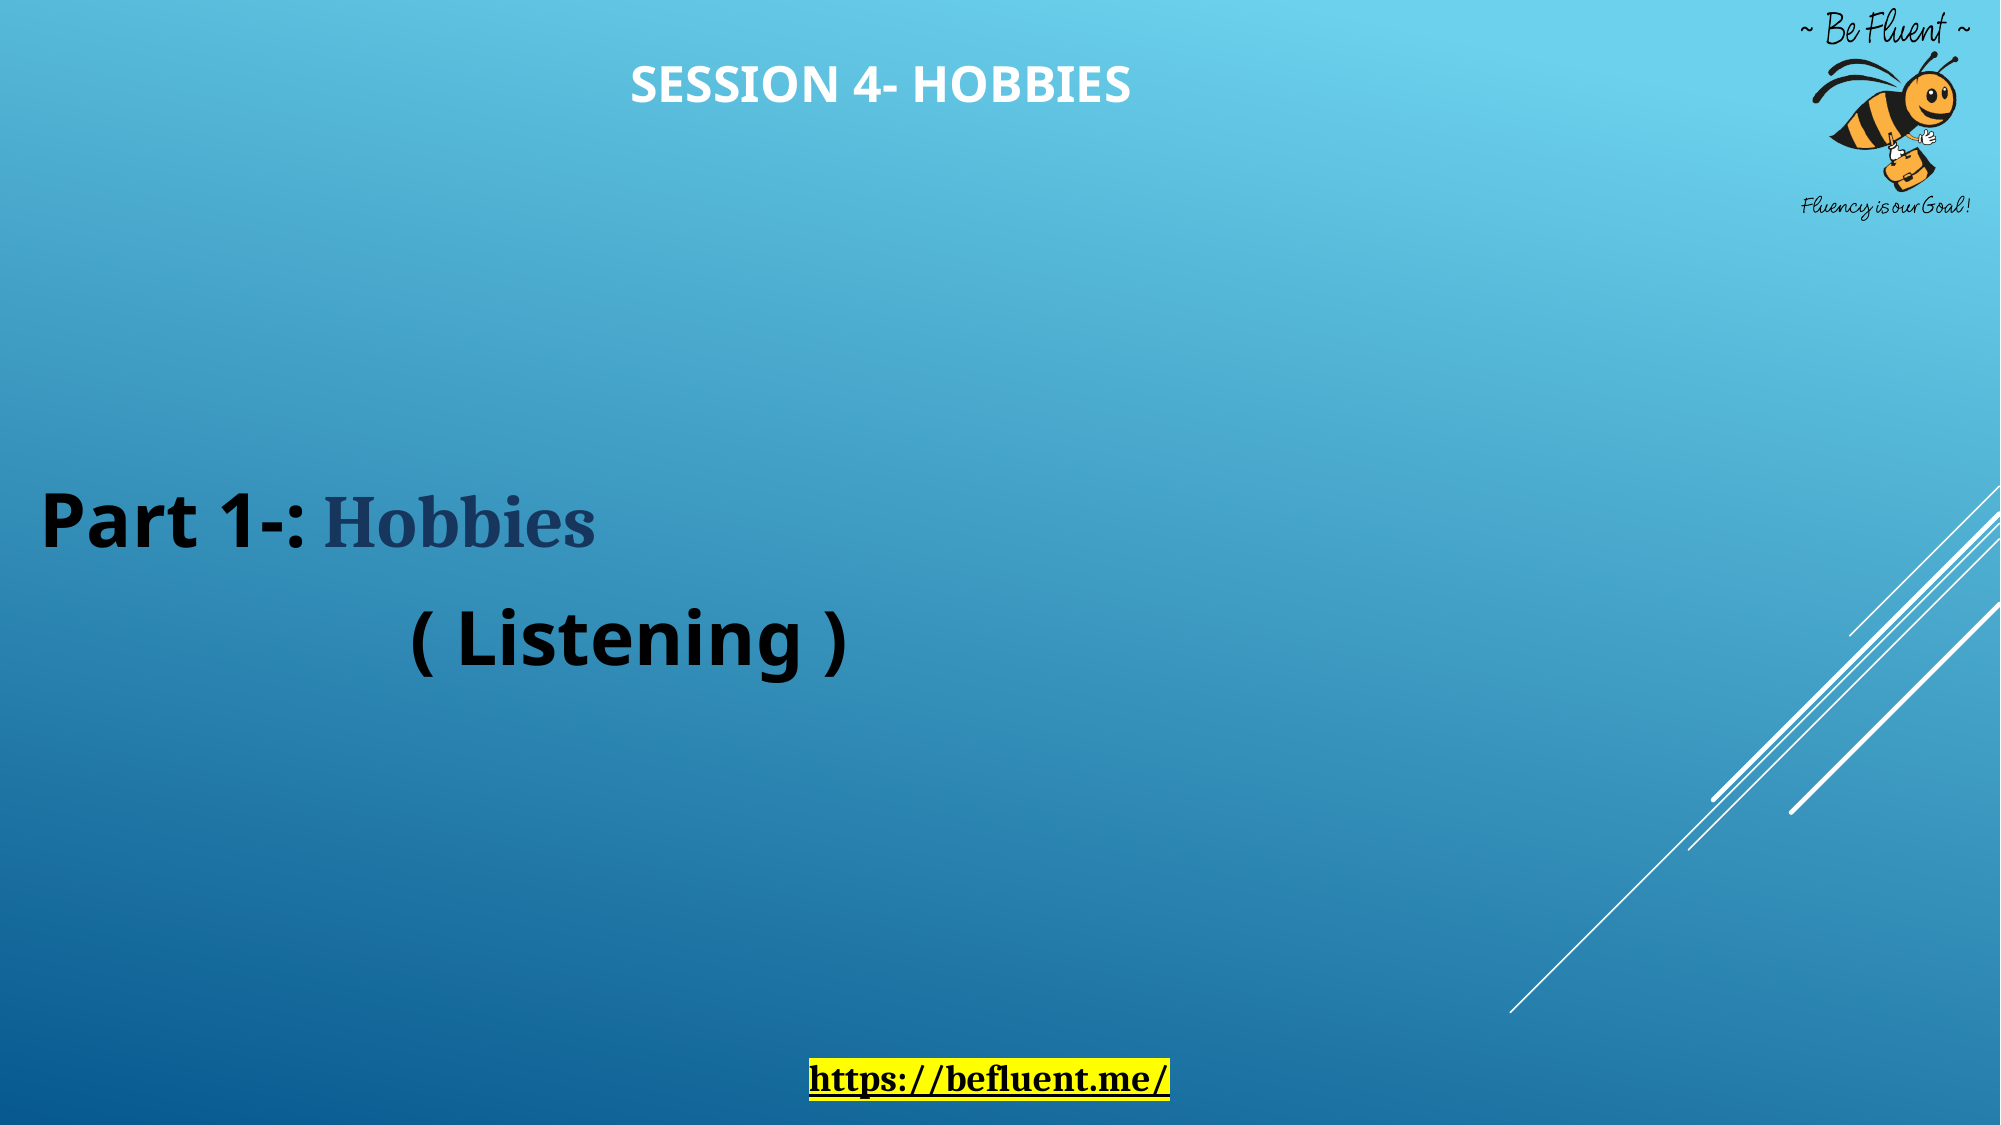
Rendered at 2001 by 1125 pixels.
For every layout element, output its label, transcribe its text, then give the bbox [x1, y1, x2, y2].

picture [1796, 0, 2000, 229]
text_box https://befluent.me/ [457, 1046, 1522, 1107]
list Part 1-: Hobbies ( Listening ) [24, 126, 1984, 1004]
text_box Session 4- Hobbies [116, 17, 1645, 148]
